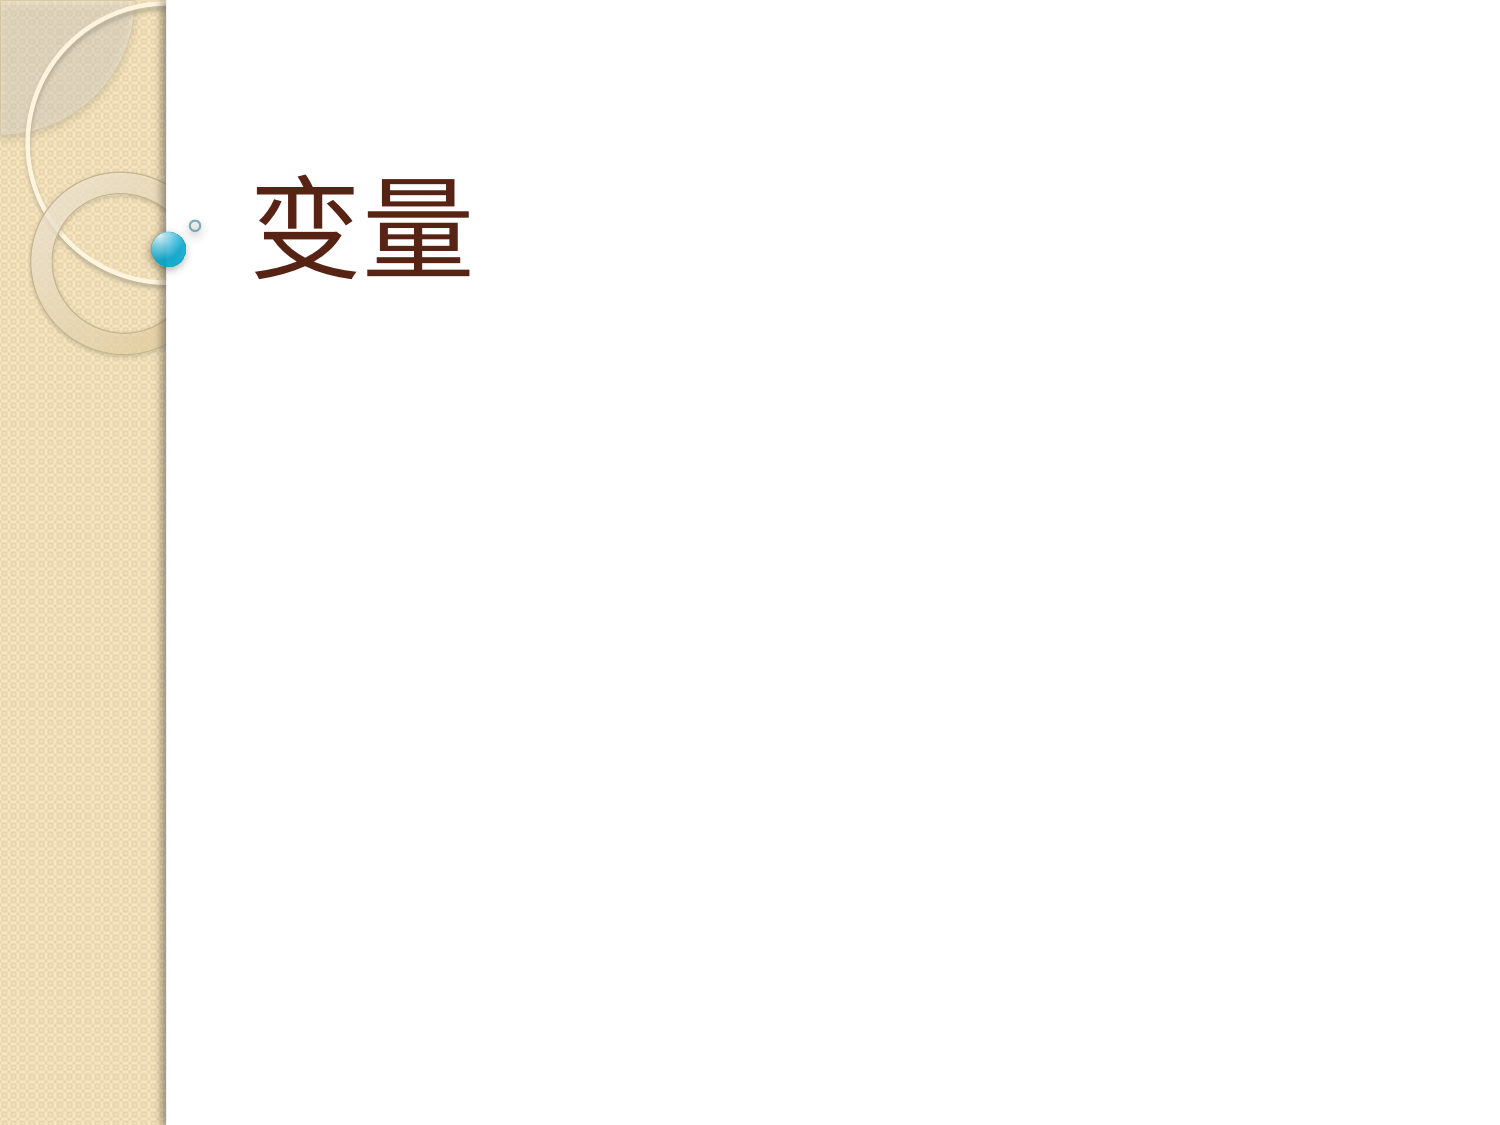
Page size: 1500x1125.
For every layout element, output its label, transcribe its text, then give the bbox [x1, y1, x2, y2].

title 变量 [234, 59, 1450, 301]
